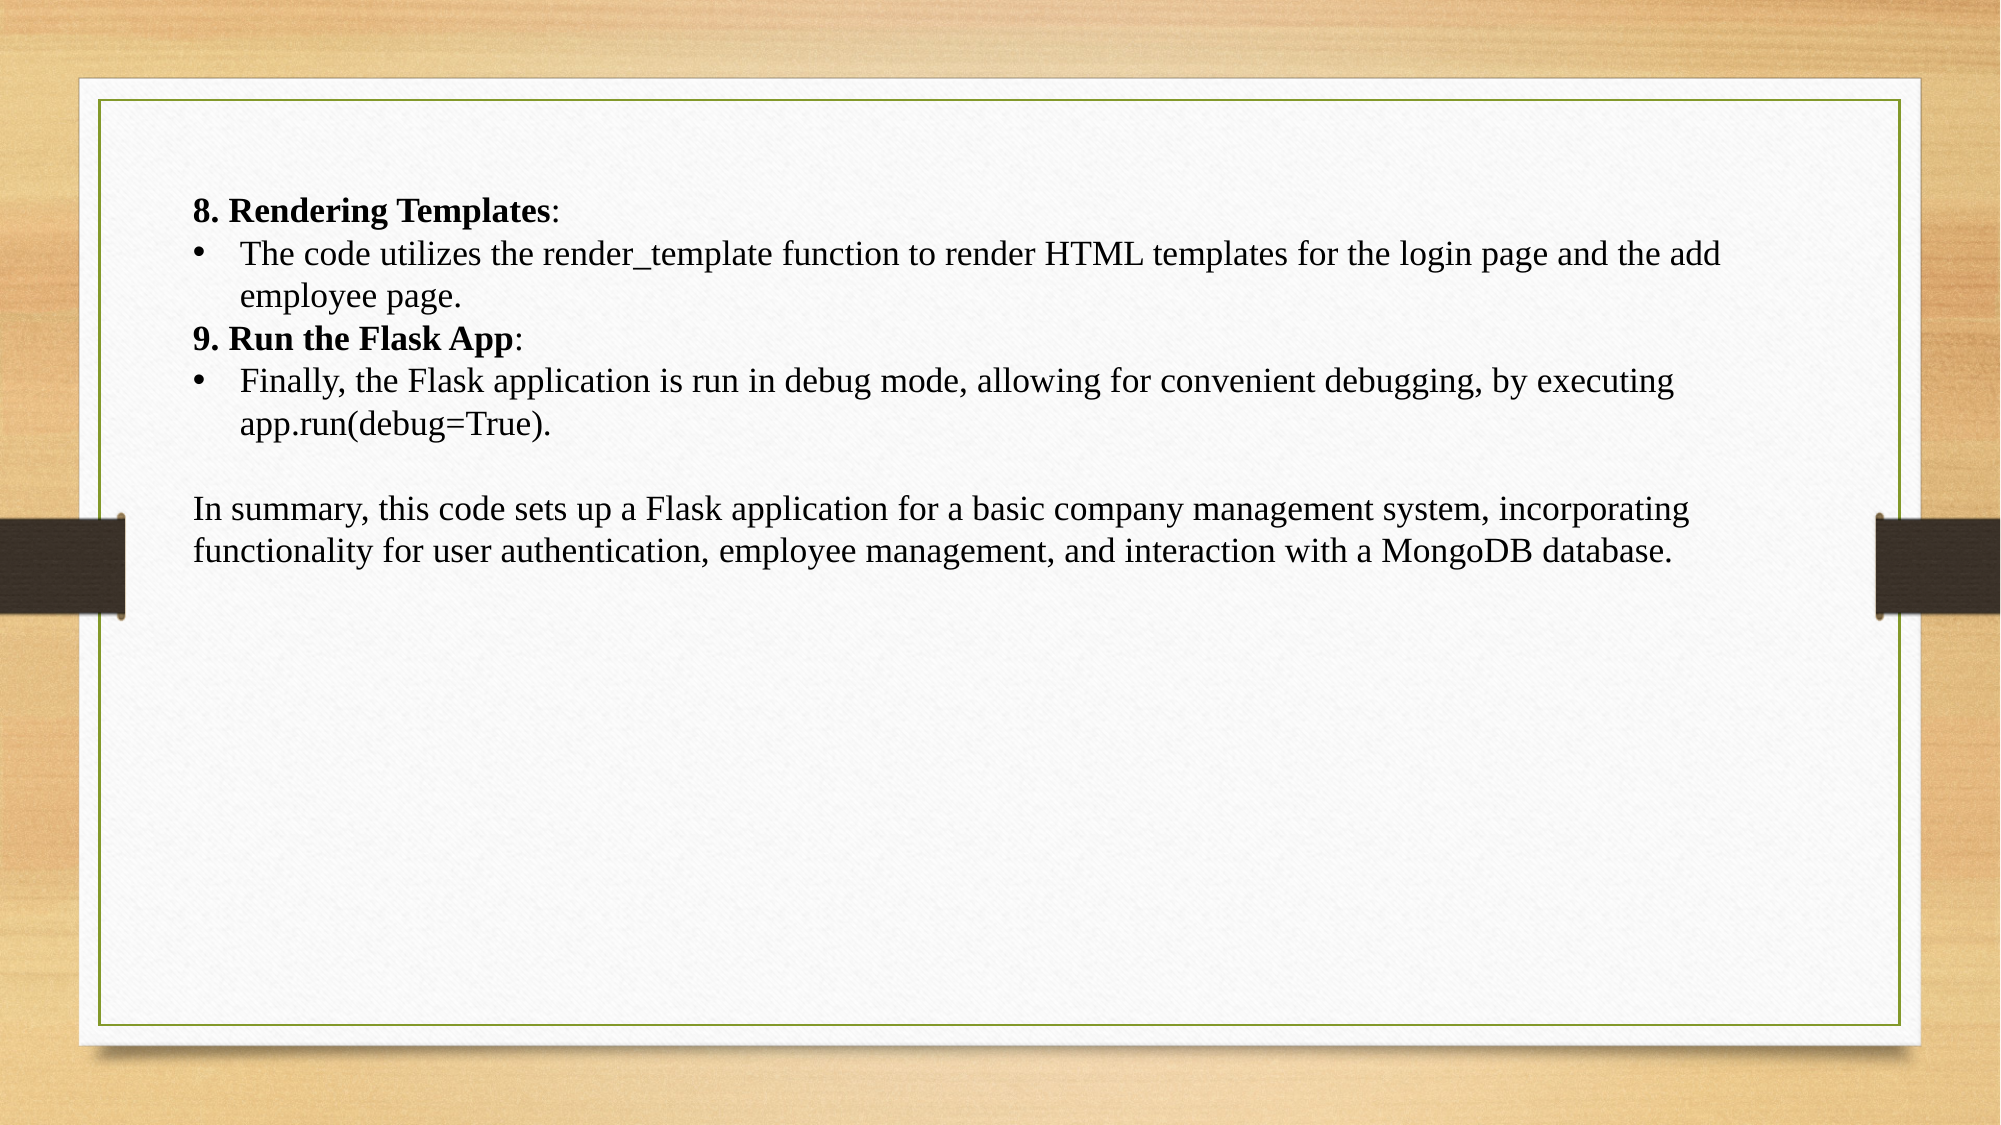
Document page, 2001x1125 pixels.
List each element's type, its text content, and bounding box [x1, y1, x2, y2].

text_box 8. Rendering Templates: The code utilizes the render_template function to render HTML templates for the login page and the add employee page. 9. Run the Flask App: Finally, the Flask application is run in debug mode, allowing for convenient debugging, by executing app.run(debug=True). In summary, this code sets up a Flask application for a basic company management system, incorporating functionality for user authentication, employee management, and interaction with a MongoDB database. [178, 179, 1791, 578]
picture [0, 0, 2001, 1125]
